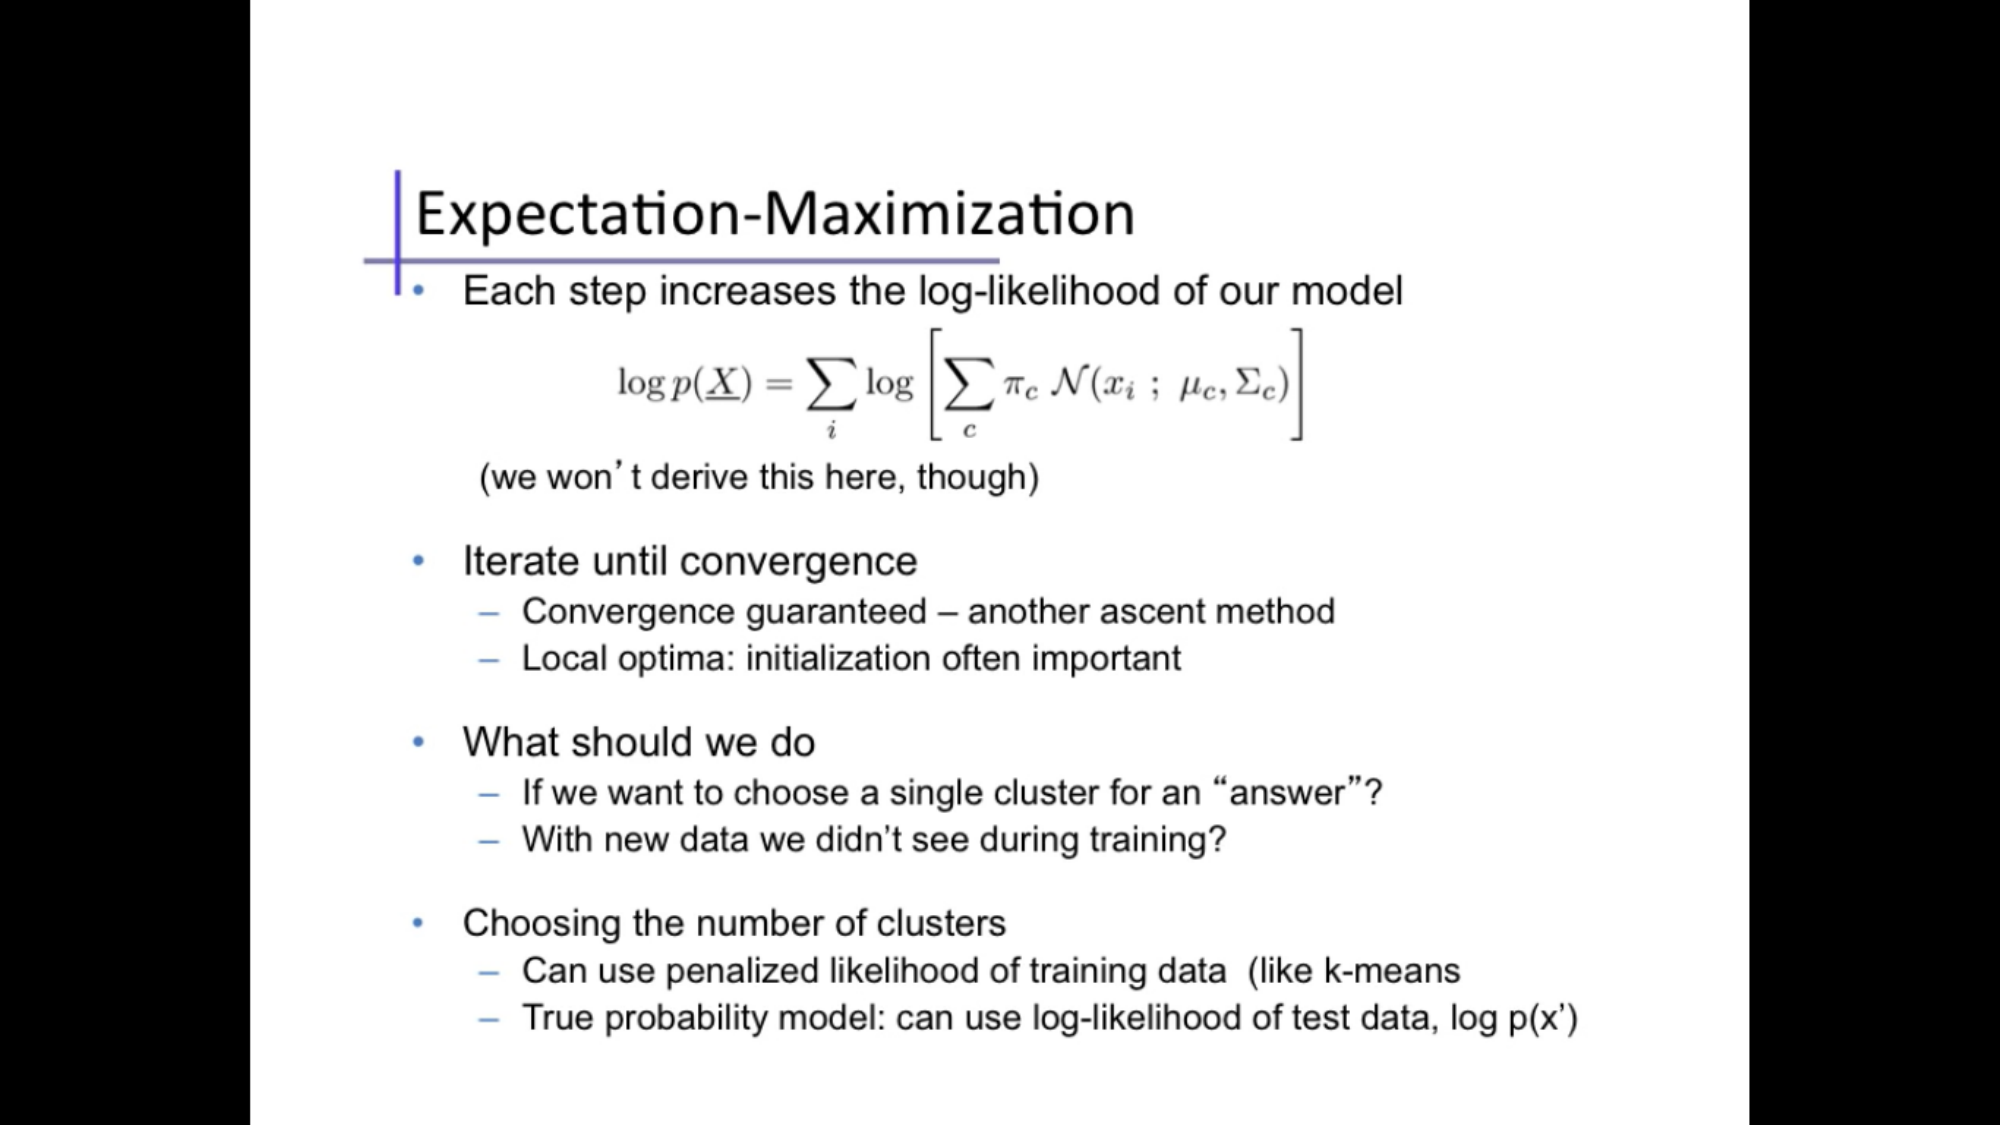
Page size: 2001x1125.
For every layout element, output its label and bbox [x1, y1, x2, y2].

list [0, 0, 2000, 1125]
